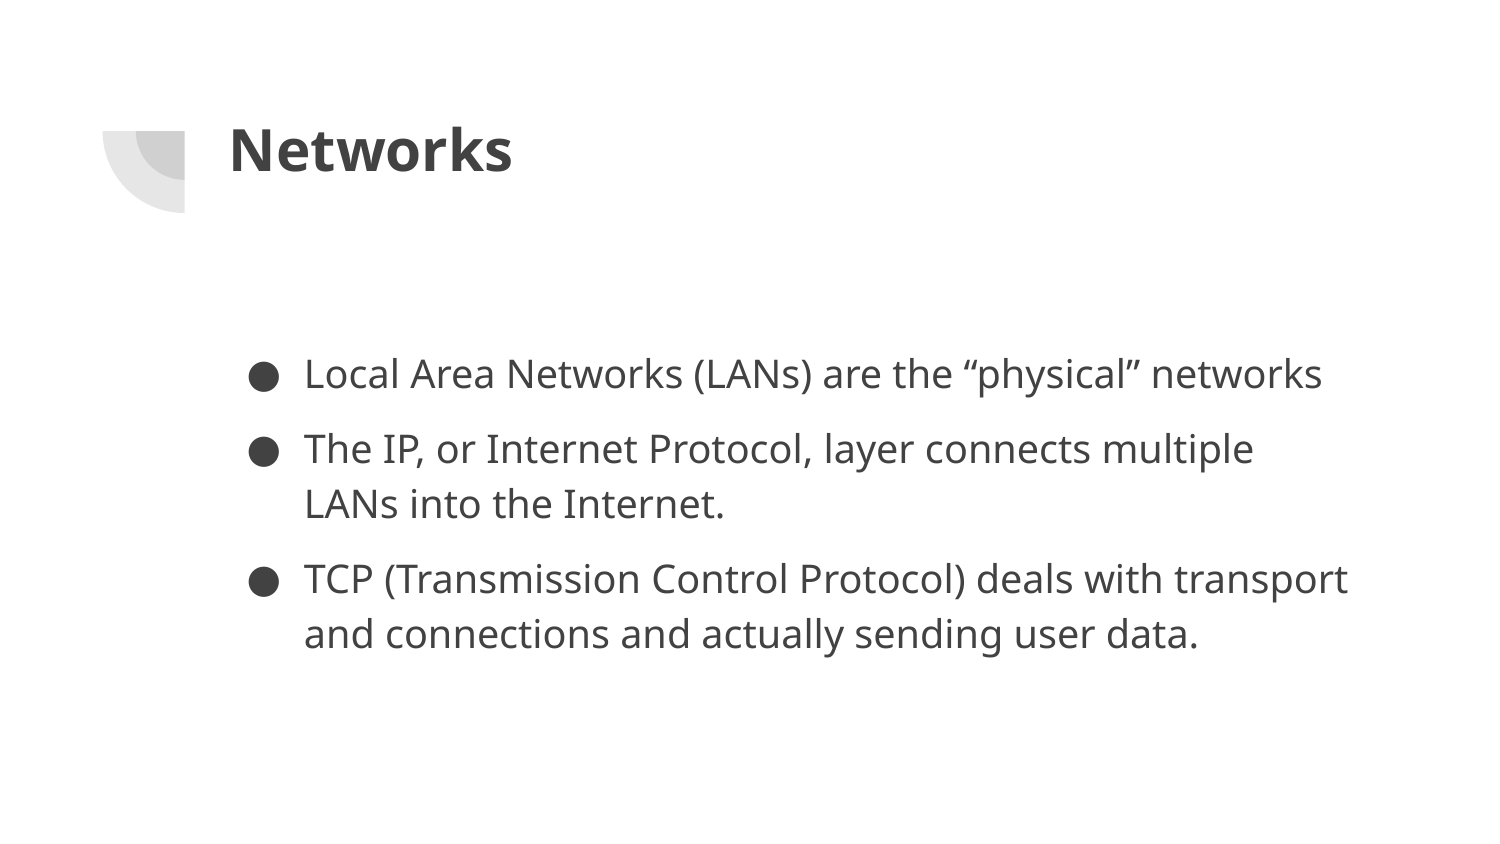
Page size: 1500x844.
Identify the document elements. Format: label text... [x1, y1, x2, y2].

list Local Area Networks (LANs) are the “physical” networks The IP, or Internet Protocol, layer connects multiple LANs into the Internet. TCP (Transmission Control Protocol) deals with transport and connections and actually sending user data. [213, 326, 1368, 744]
title Networks [213, 98, 1368, 263]
